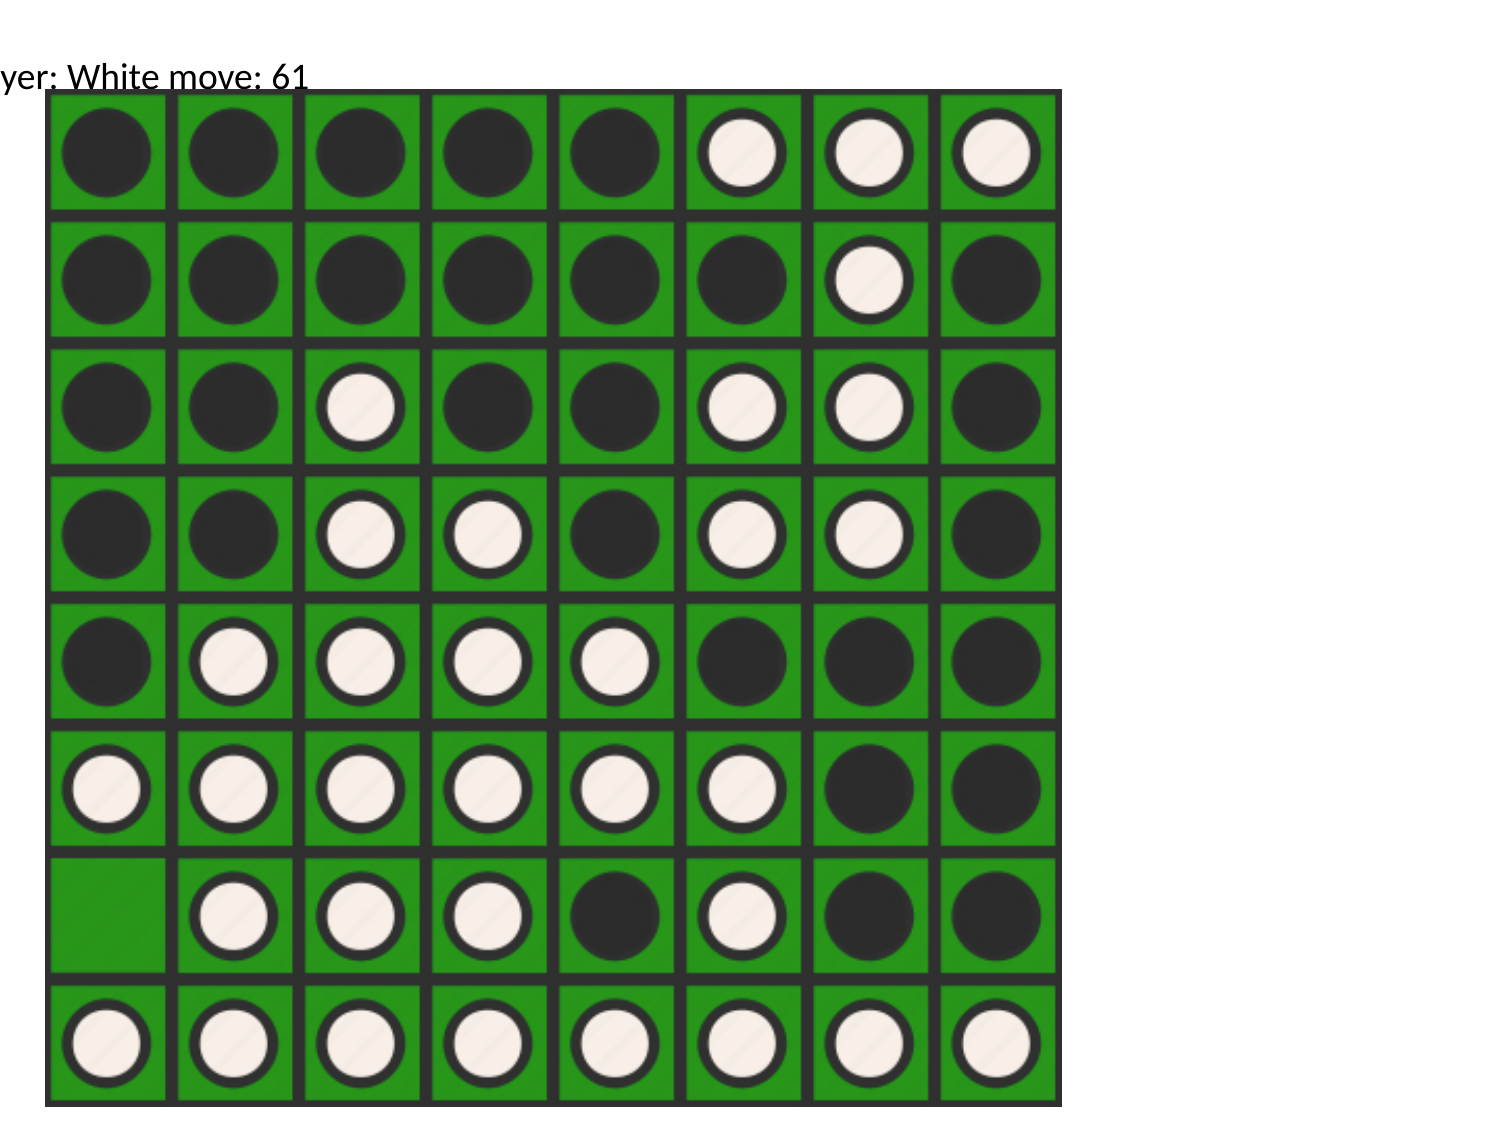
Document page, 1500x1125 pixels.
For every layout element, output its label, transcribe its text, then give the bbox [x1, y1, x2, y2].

picture [44, 89, 1062, 1107]
text_box turn: 60 player: White move: 61 [0, 44, 325, 105]
